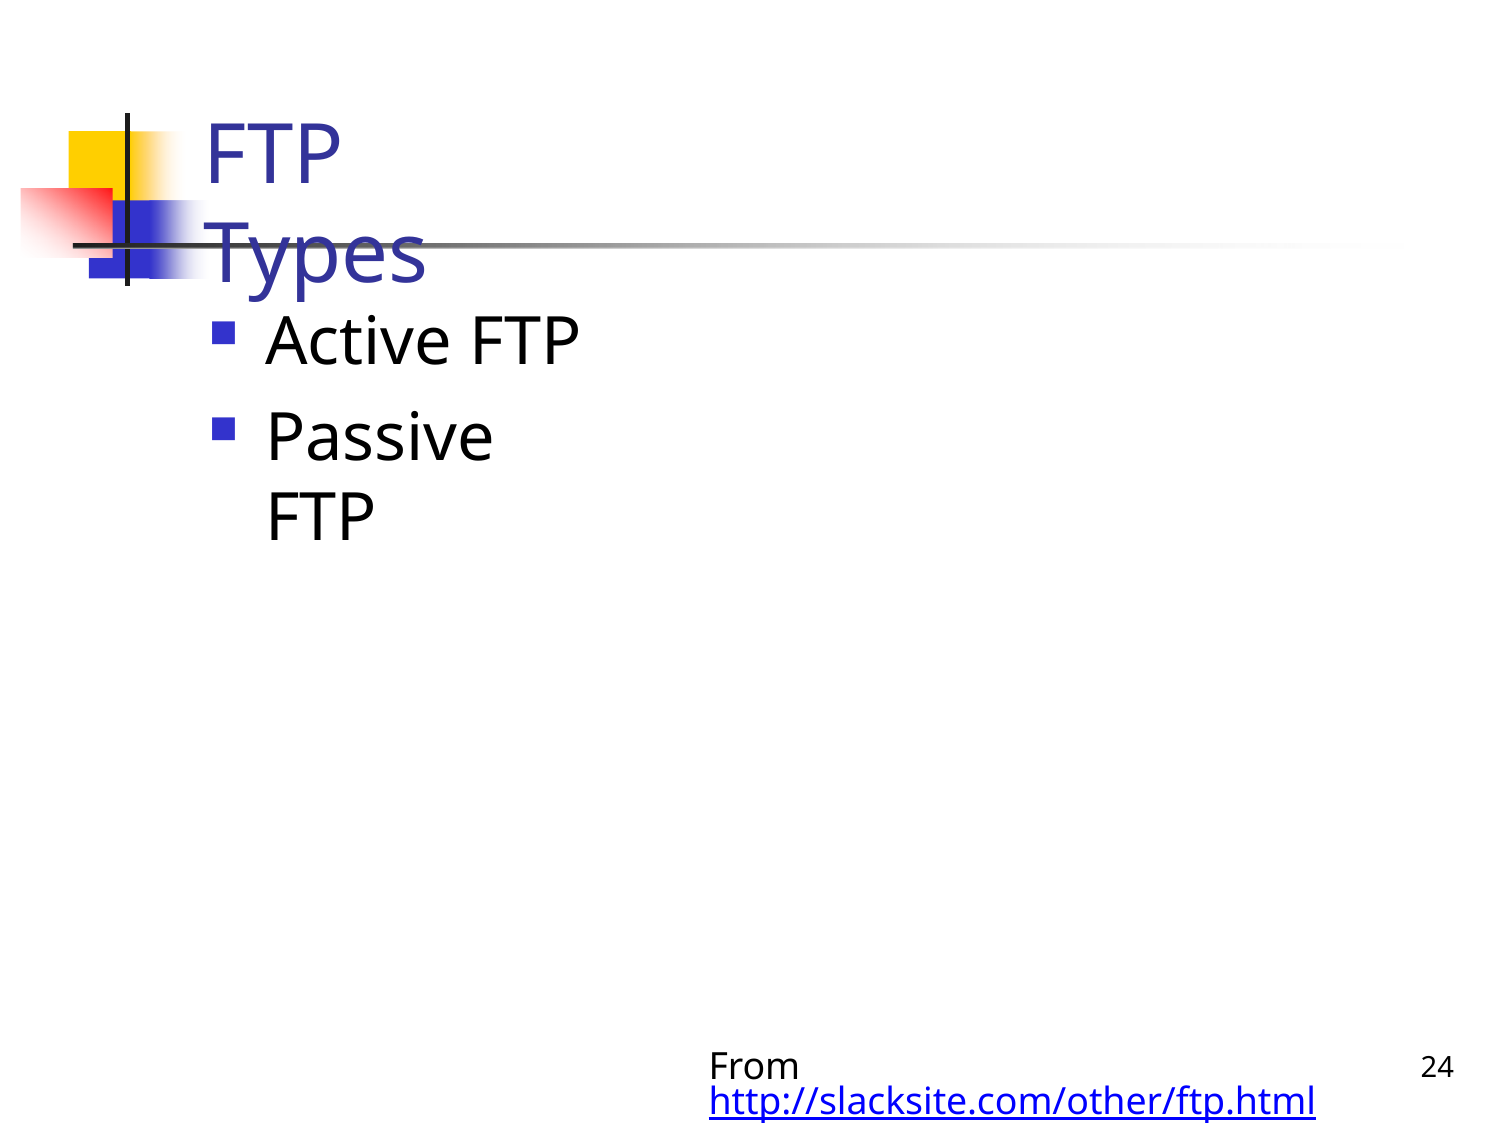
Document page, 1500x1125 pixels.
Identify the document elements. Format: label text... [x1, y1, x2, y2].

text_box Active FTP Passive FTP [206, 297, 614, 554]
text_box From http://slacksite.com/other/ftp.html [706, 1046, 1392, 1125]
slide_number 24 [1392, 1055, 1457, 1125]
picture [587, 243, 1423, 249]
title FTP Types [201, 100, 587, 300]
picture [20, 131, 201, 279]
